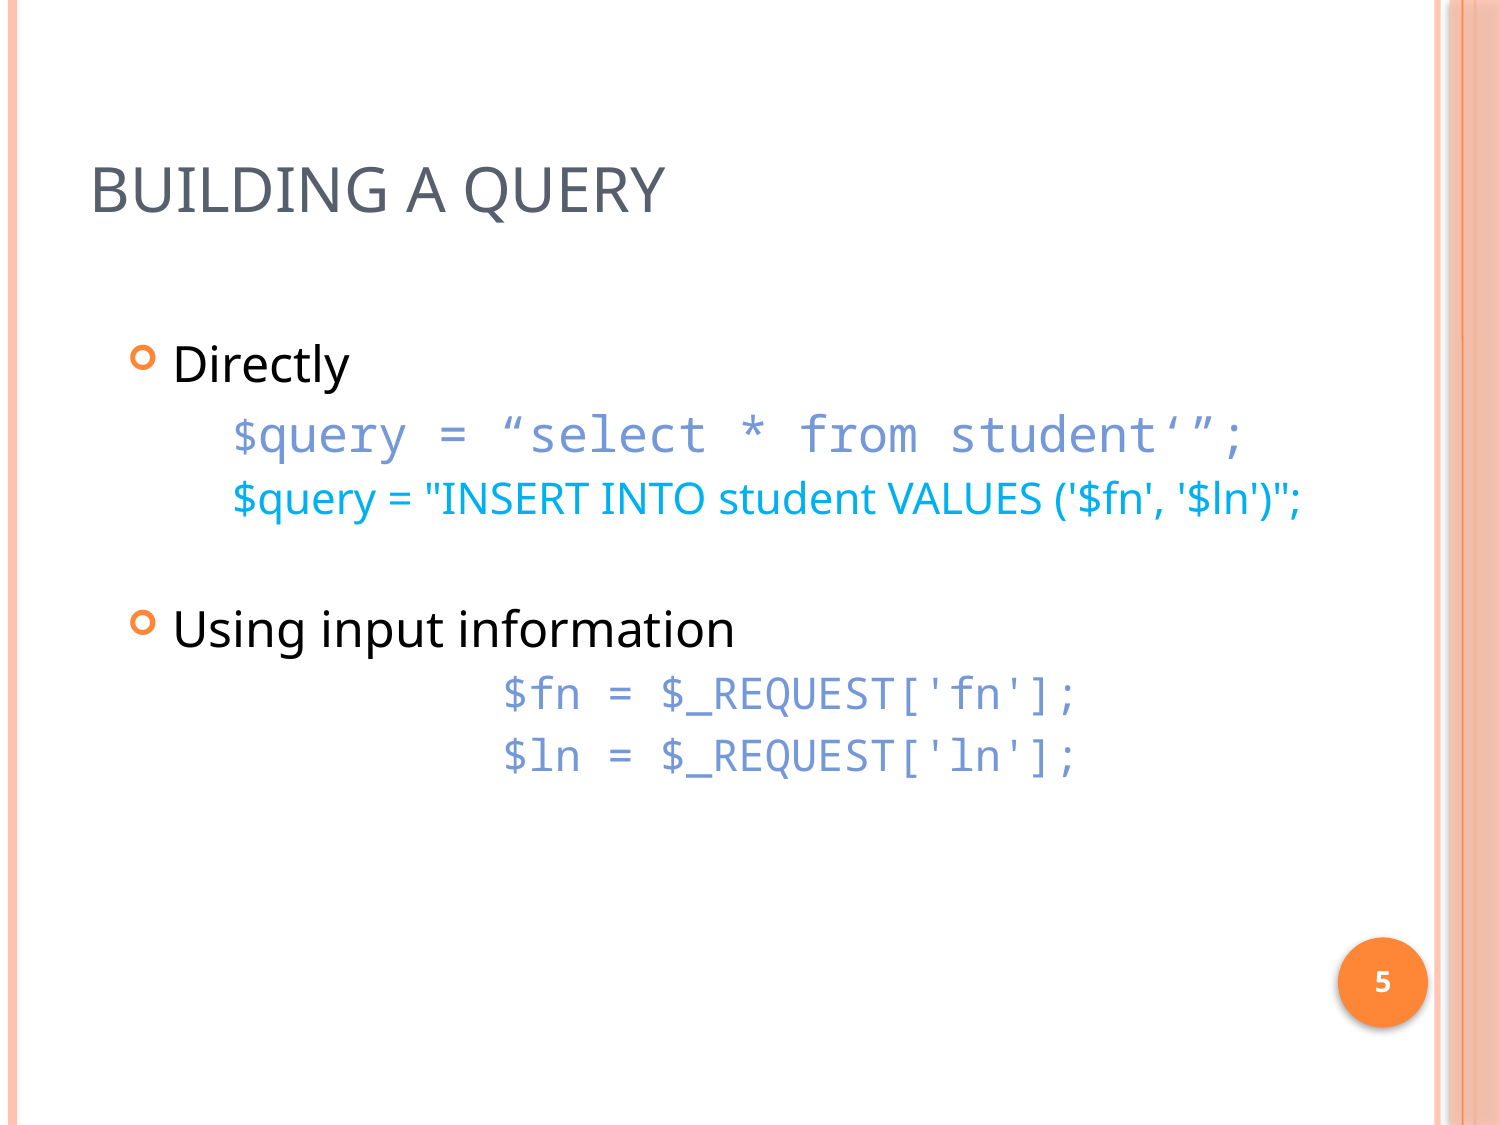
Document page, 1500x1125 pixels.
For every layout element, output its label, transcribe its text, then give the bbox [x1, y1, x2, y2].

title Building a Query [75, 45, 1300, 233]
list Directly $query = “select * from student‘”; $query = "INSERT INTO student VALUES ('$fn', '$ln')"; Using input information $fn = $_REQUEST['fn']; $ln = $_REQUEST['ln']; [112, 324, 1450, 1000]
slide_number 5 [1333, 940, 1434, 1027]
